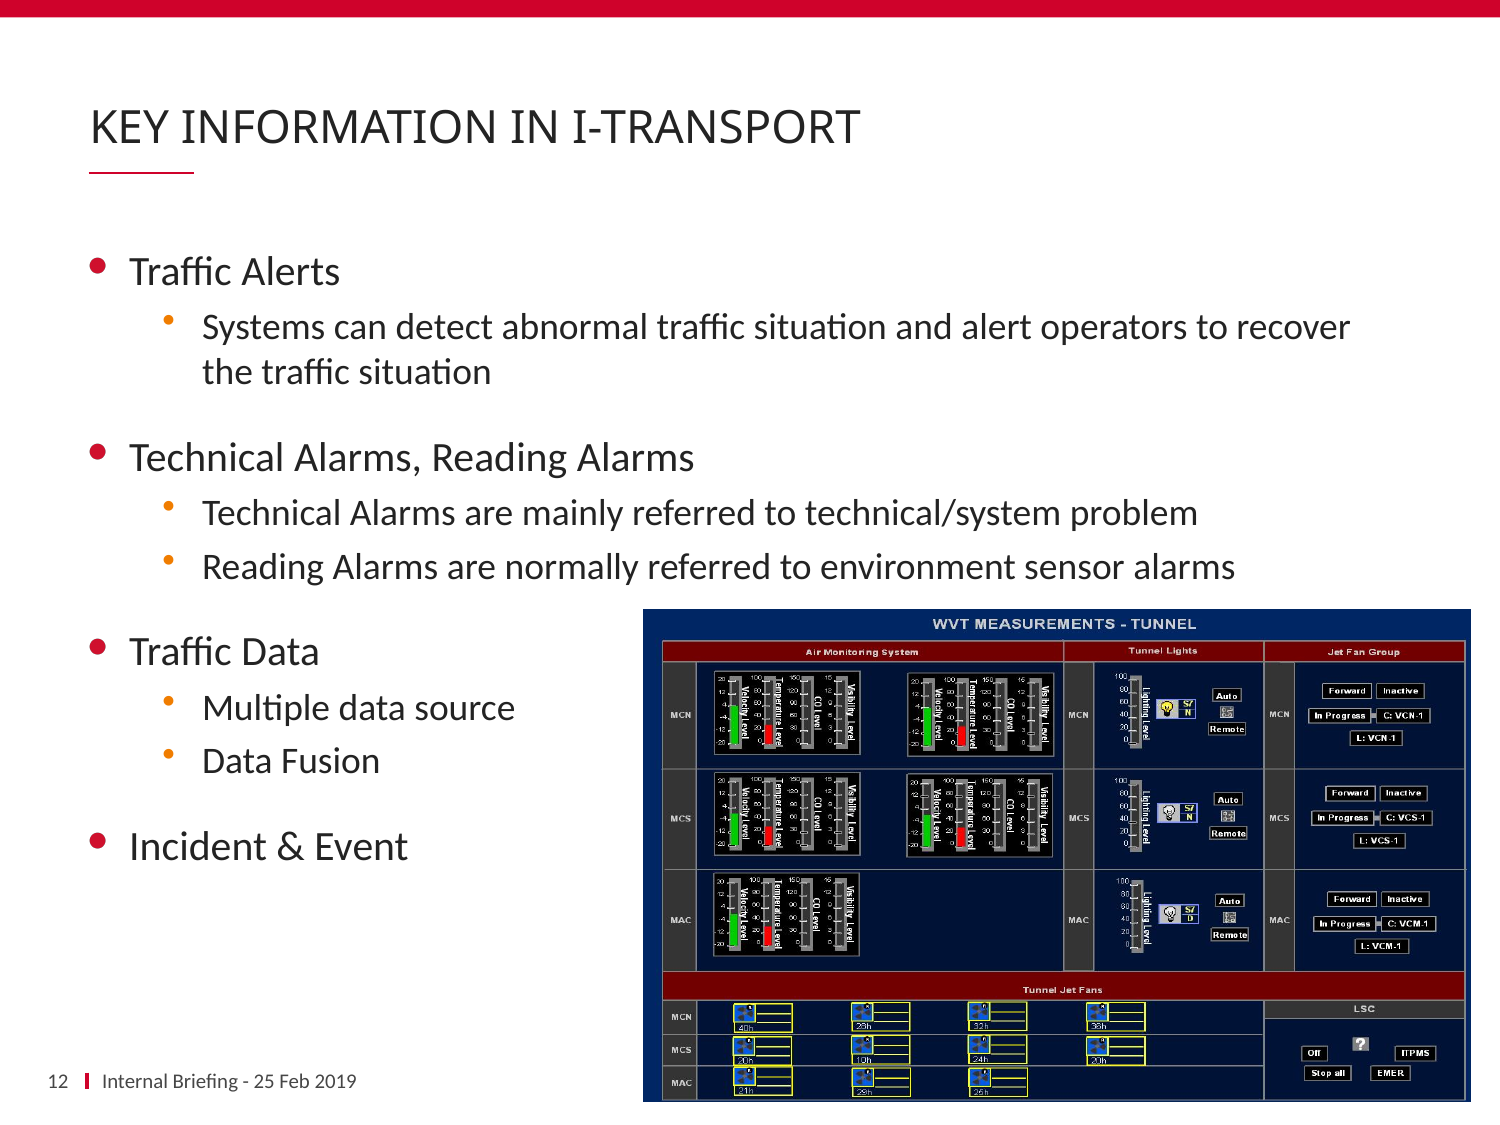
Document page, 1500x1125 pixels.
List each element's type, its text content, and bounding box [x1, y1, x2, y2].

slide_number 12 [20, 1066, 69, 1094]
list Traffic Alerts Systems can detect abnormal traffic situation and alert operators to recover the traffic situation Technical Alarms, Reading Alarms Technical Alarms are mainly referred to technical/system problem Reading Alarms are normally referred to environment sensor alarms Traffic Data Multiple data source Data Fusion Incident & Event [84, 243, 1412, 1012]
picture [84, 441, 111, 468]
picture [643, 609, 1471, 1102]
picture [84, 830, 111, 857]
footer Internal Briefing - 25 Feb 2019 [87, 1066, 638, 1094]
picture [84, 255, 111, 282]
picture [84, 636, 111, 663]
title Key information in i-transport [89, 31, 1409, 161]
